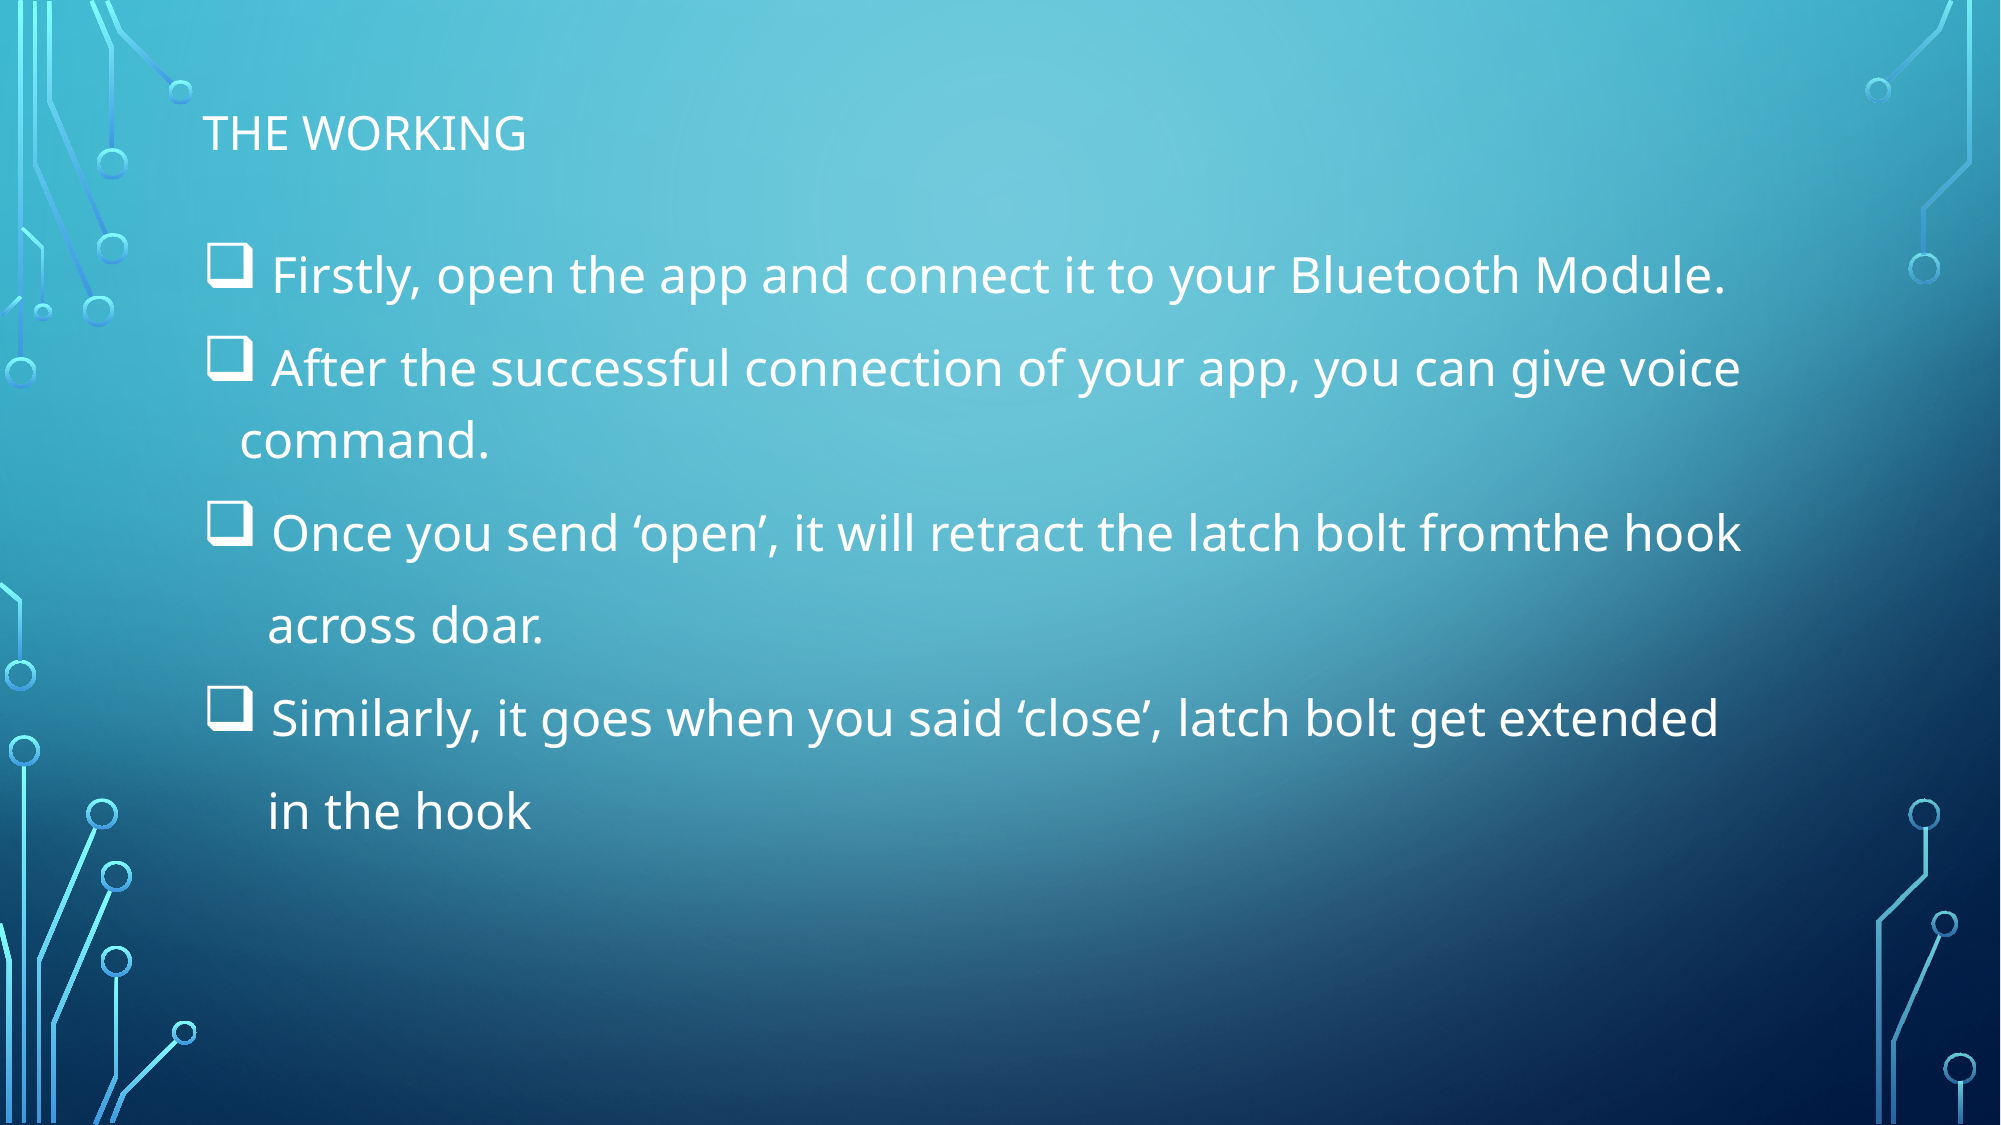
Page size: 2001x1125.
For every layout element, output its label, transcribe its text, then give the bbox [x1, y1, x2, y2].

list Firstly, open the app and connect it to your Bluetooth Module. After the successful connection of your app, you can give voice command. Once you send ‘open’, it will retract the latch bolt fromthe hook across doar. Similarly, it goes when you said ‘close’, latch bolt get extended in the hook [187, 223, 1813, 998]
title The Working [187, 101, 543, 169]
